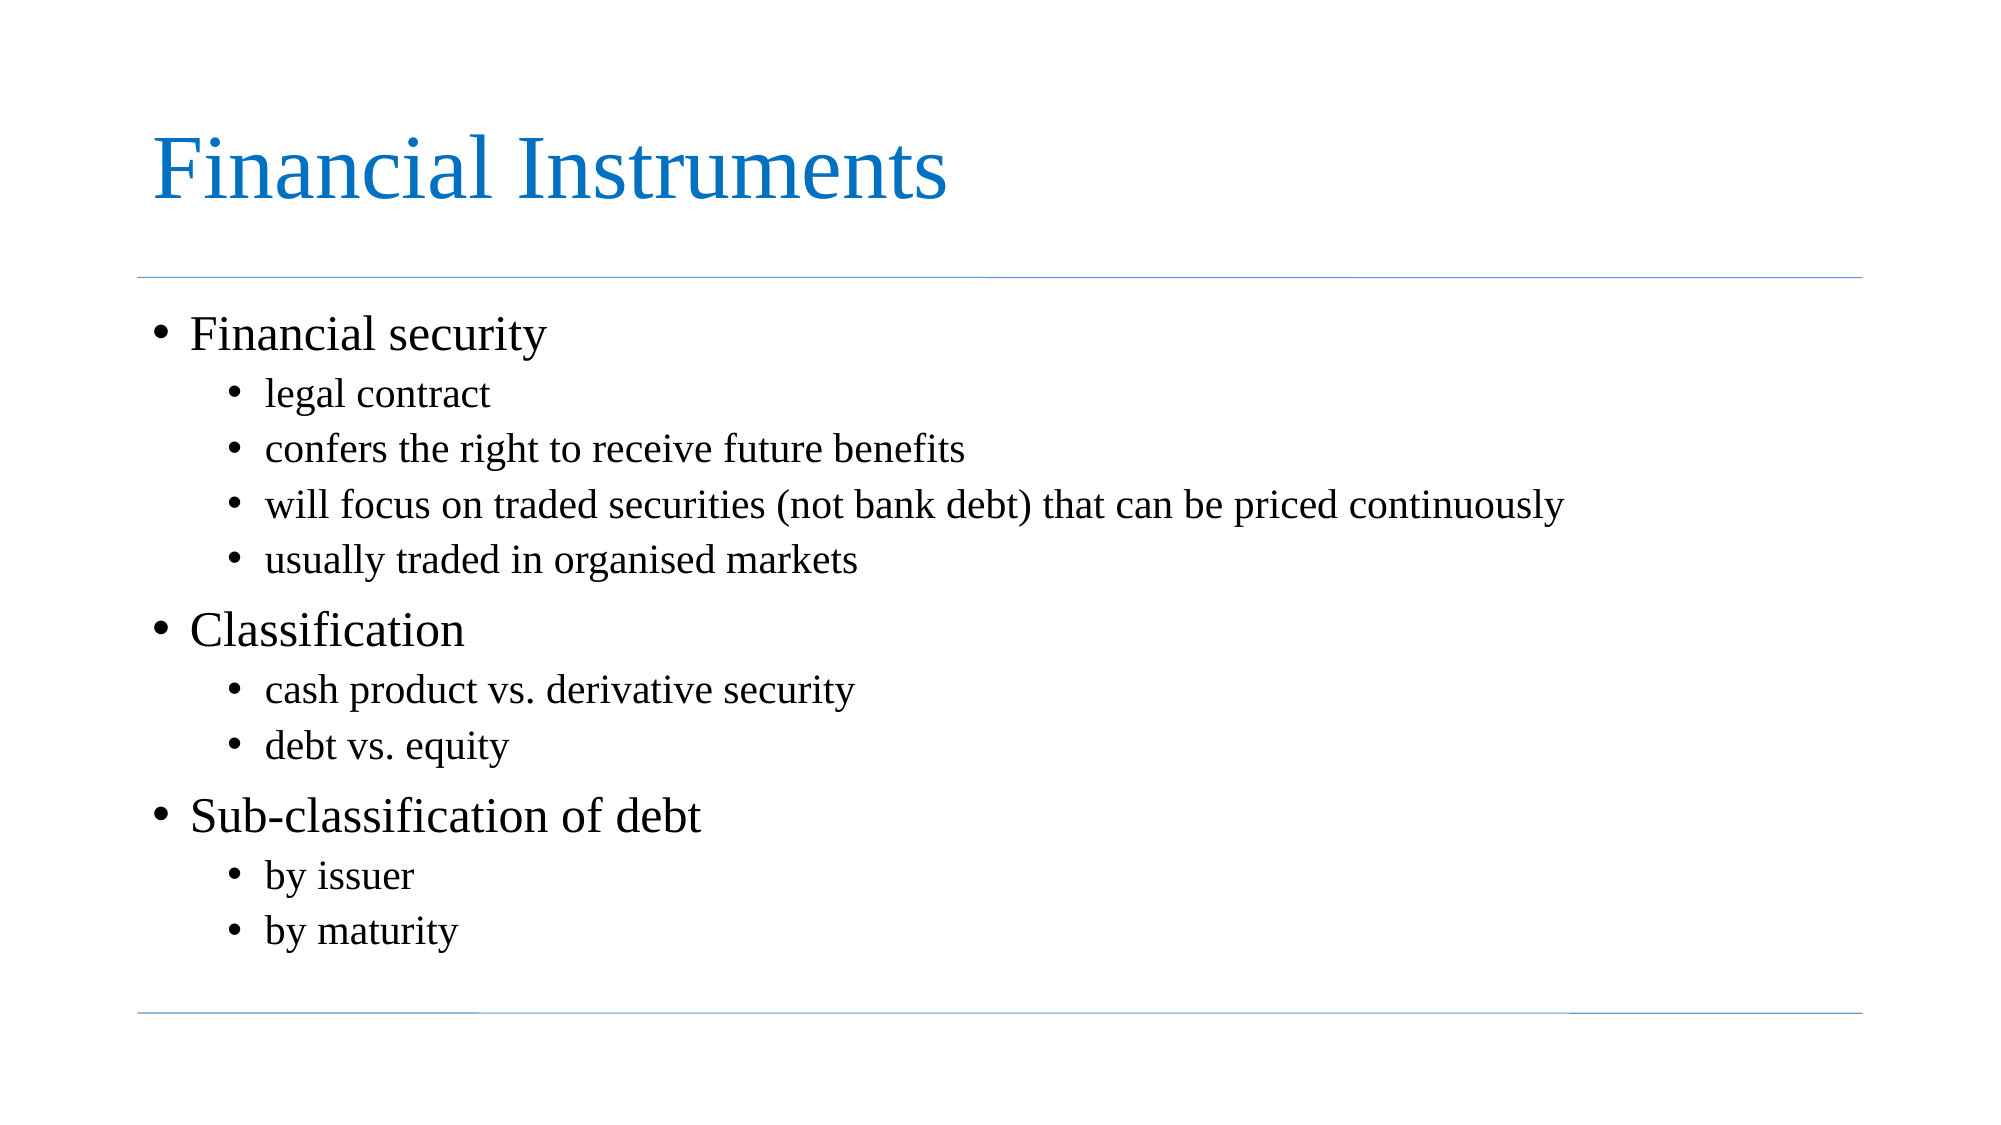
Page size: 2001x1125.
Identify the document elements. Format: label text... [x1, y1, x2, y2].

title Financial Instruments [137, 59, 1863, 278]
list Financial security legal contract confers the right to receive future benefits will focus on traded securities (not bank debt) that can be priced continuously usually traded in organised markets Classification cash product vs. derivative security debt vs. equity Sub-classification of debt by issuer by maturity [137, 299, 1863, 1014]
